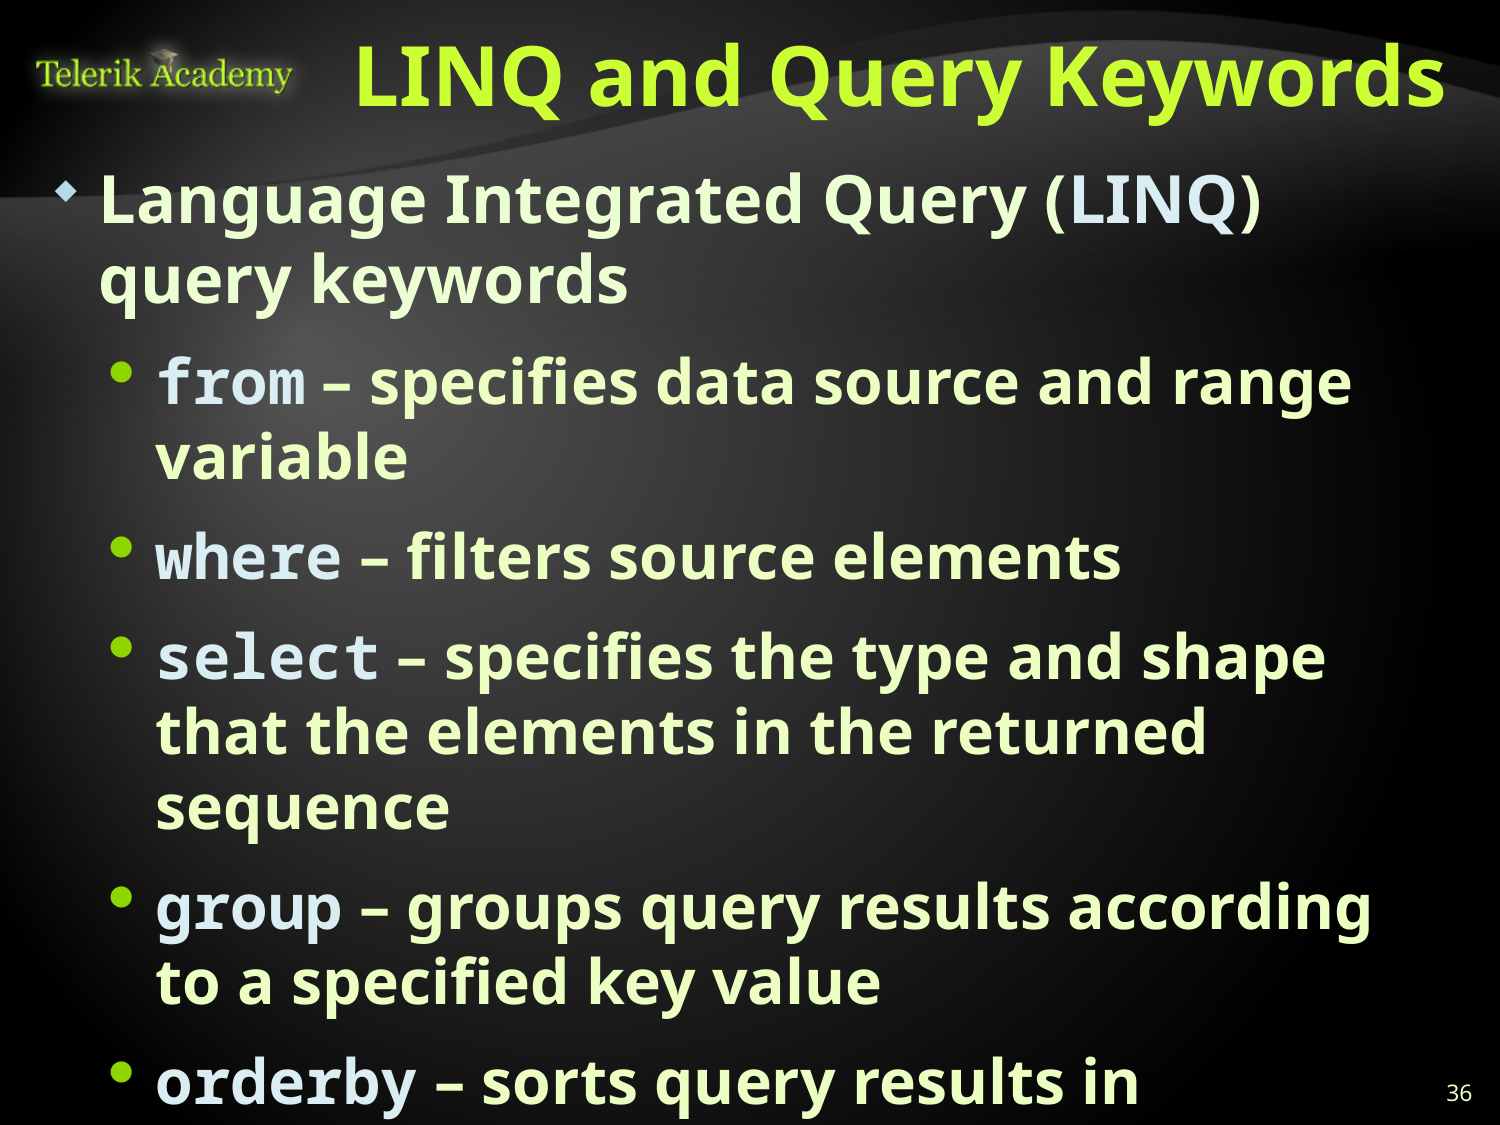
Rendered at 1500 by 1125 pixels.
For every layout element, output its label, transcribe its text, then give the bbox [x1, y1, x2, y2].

picture [0, 0, 1500, 1125]
title LINQ and Query Keywords [300, 12, 1463, 149]
slide_number 36 [1412, 1074, 1488, 1113]
list Language Integrated Query (LINQ) query keywords from – specifies data source and range variable where – filters source elements select – specifies the type and shape that the elements in the returned sequence group – groups query results according to a specified key value orderby – sorts query results in ascending or descending order [37, 149, 1463, 1100]
